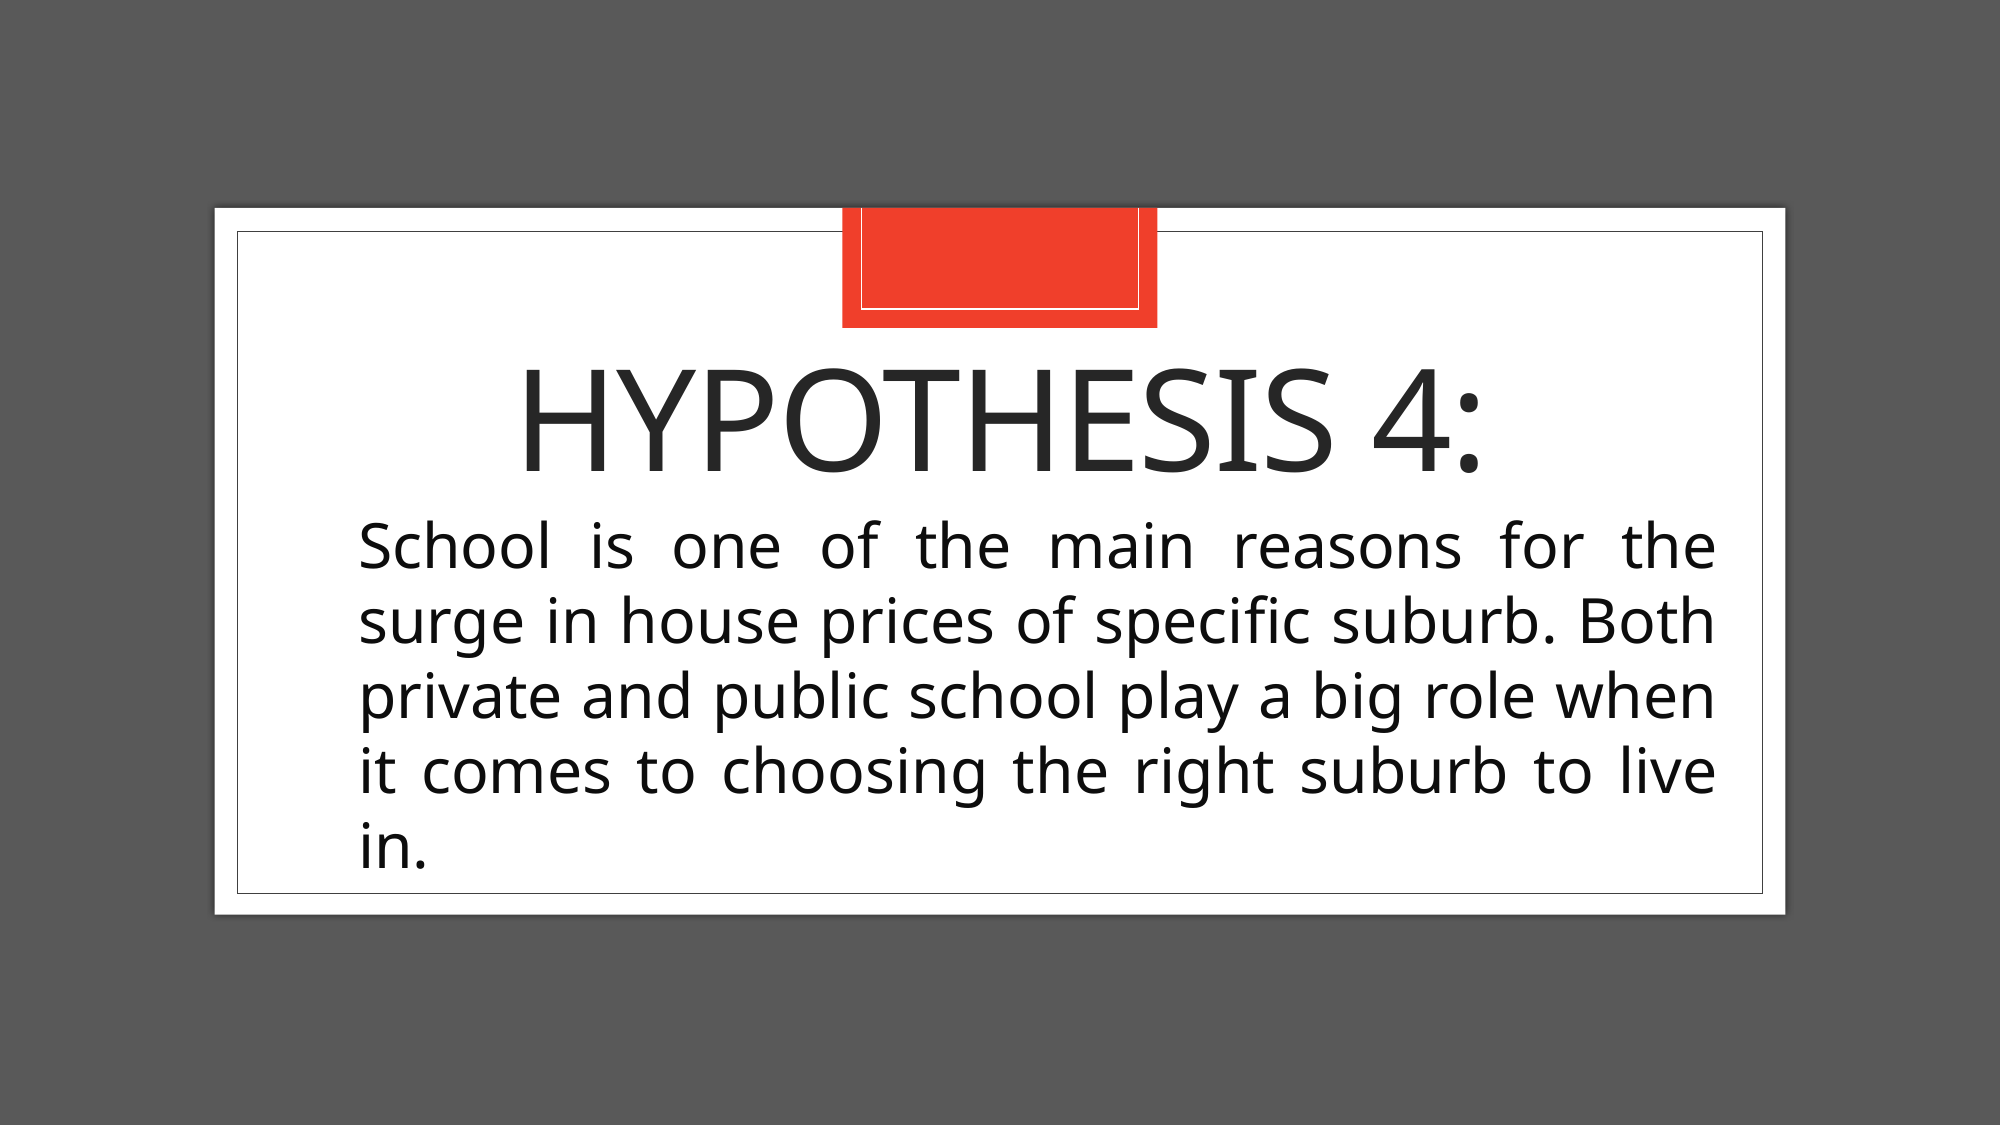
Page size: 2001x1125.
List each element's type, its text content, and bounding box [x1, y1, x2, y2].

text_box hypothesis 4: [268, 231, 1734, 499]
text_box hypothesis 4: [268, 605, 1734, 627]
text_box School is one of the main reasons for the surge in house prices of specific suburb. Both private and public school play a big role when it comes to choosing the right suburb to live in. [268, 499, 1735, 605]
